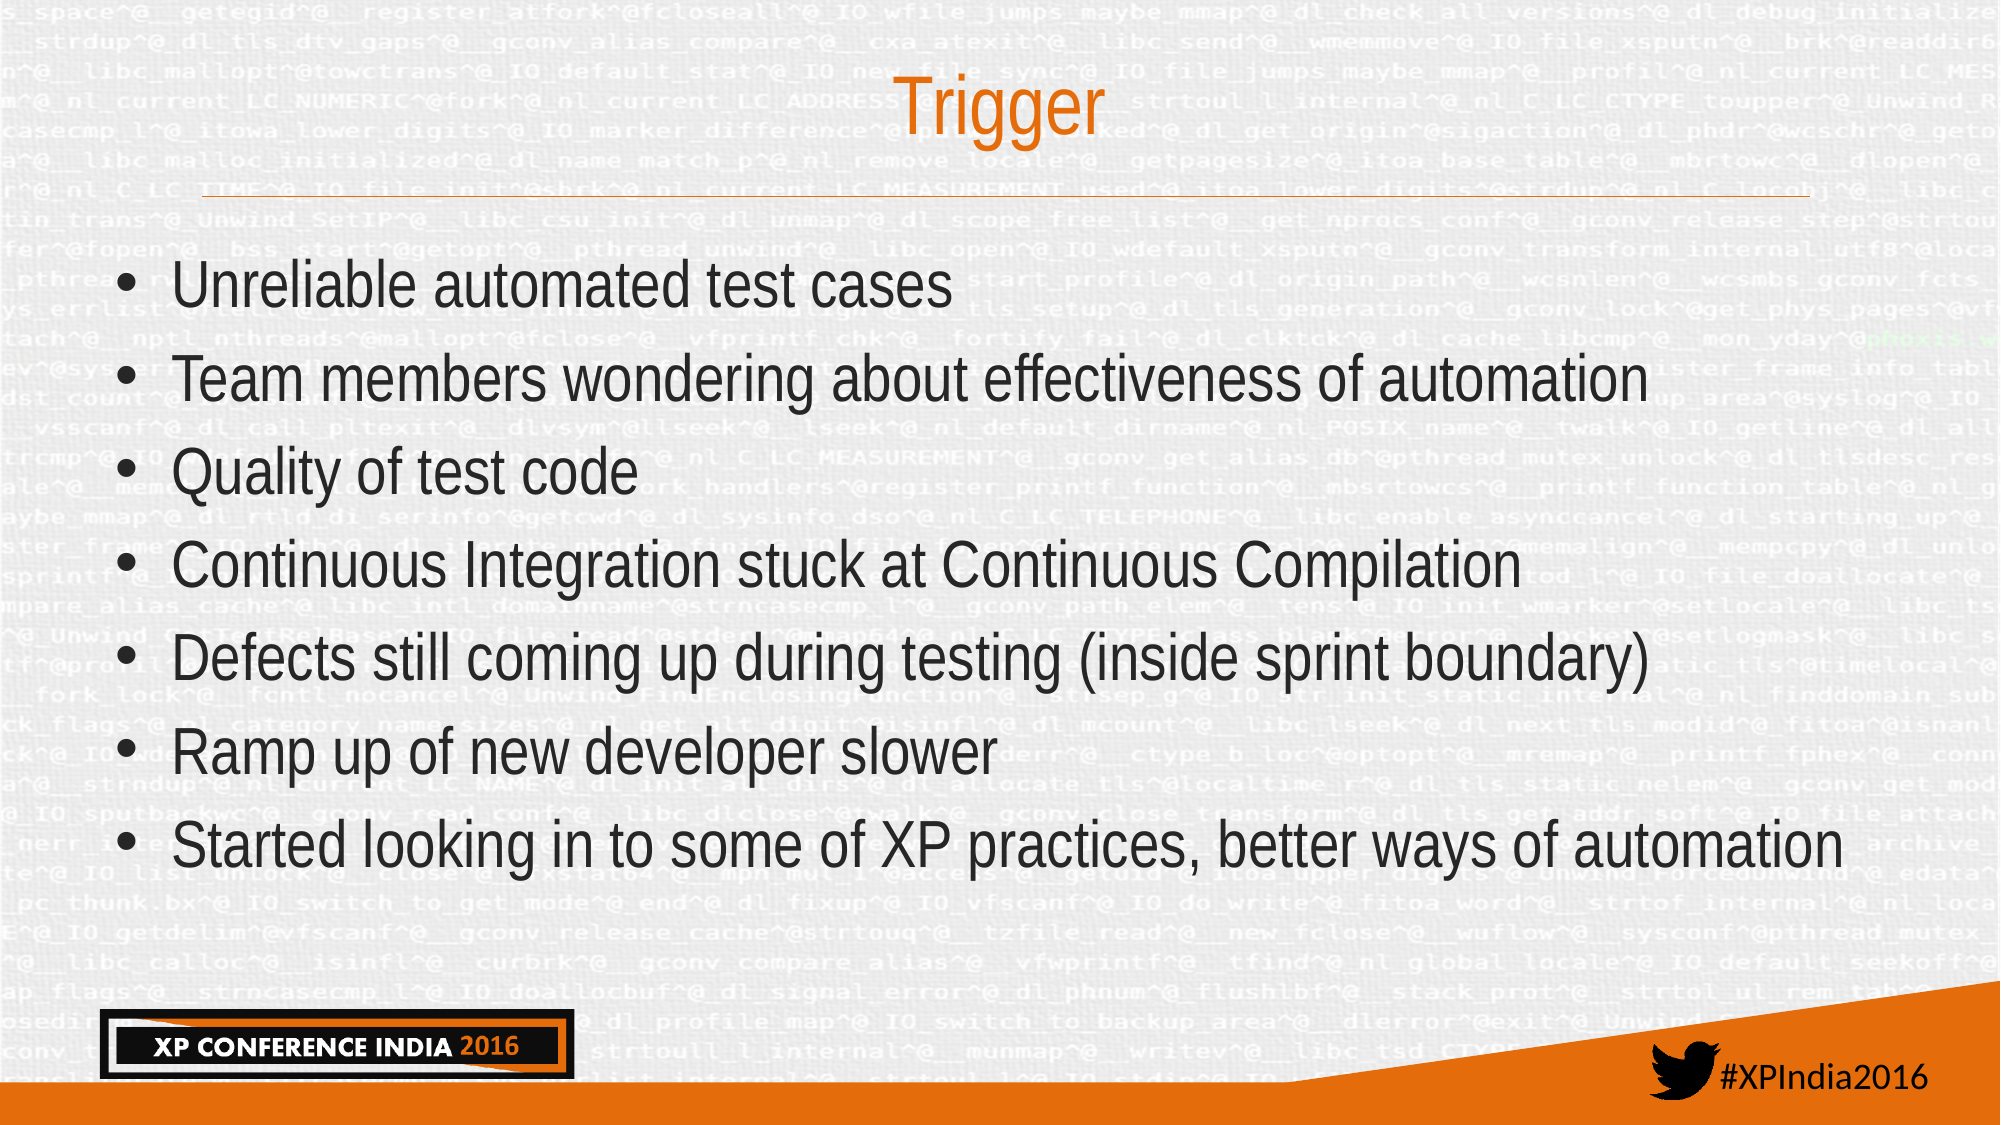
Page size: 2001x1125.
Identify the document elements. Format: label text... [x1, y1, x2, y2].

picture [0, 0, 2001, 1125]
list Unreliable automated test cases Team members wondering about effectiveness of automation Quality of test code Continuous Integration stuck at Continuous Compilation Defects still coming up during testing (inside sprint boundary) Ramp up of new developer slower Started looking in to some of XP practices, better ways of automation [99, 233, 1900, 976]
title Trigger [99, 7, 1900, 195]
